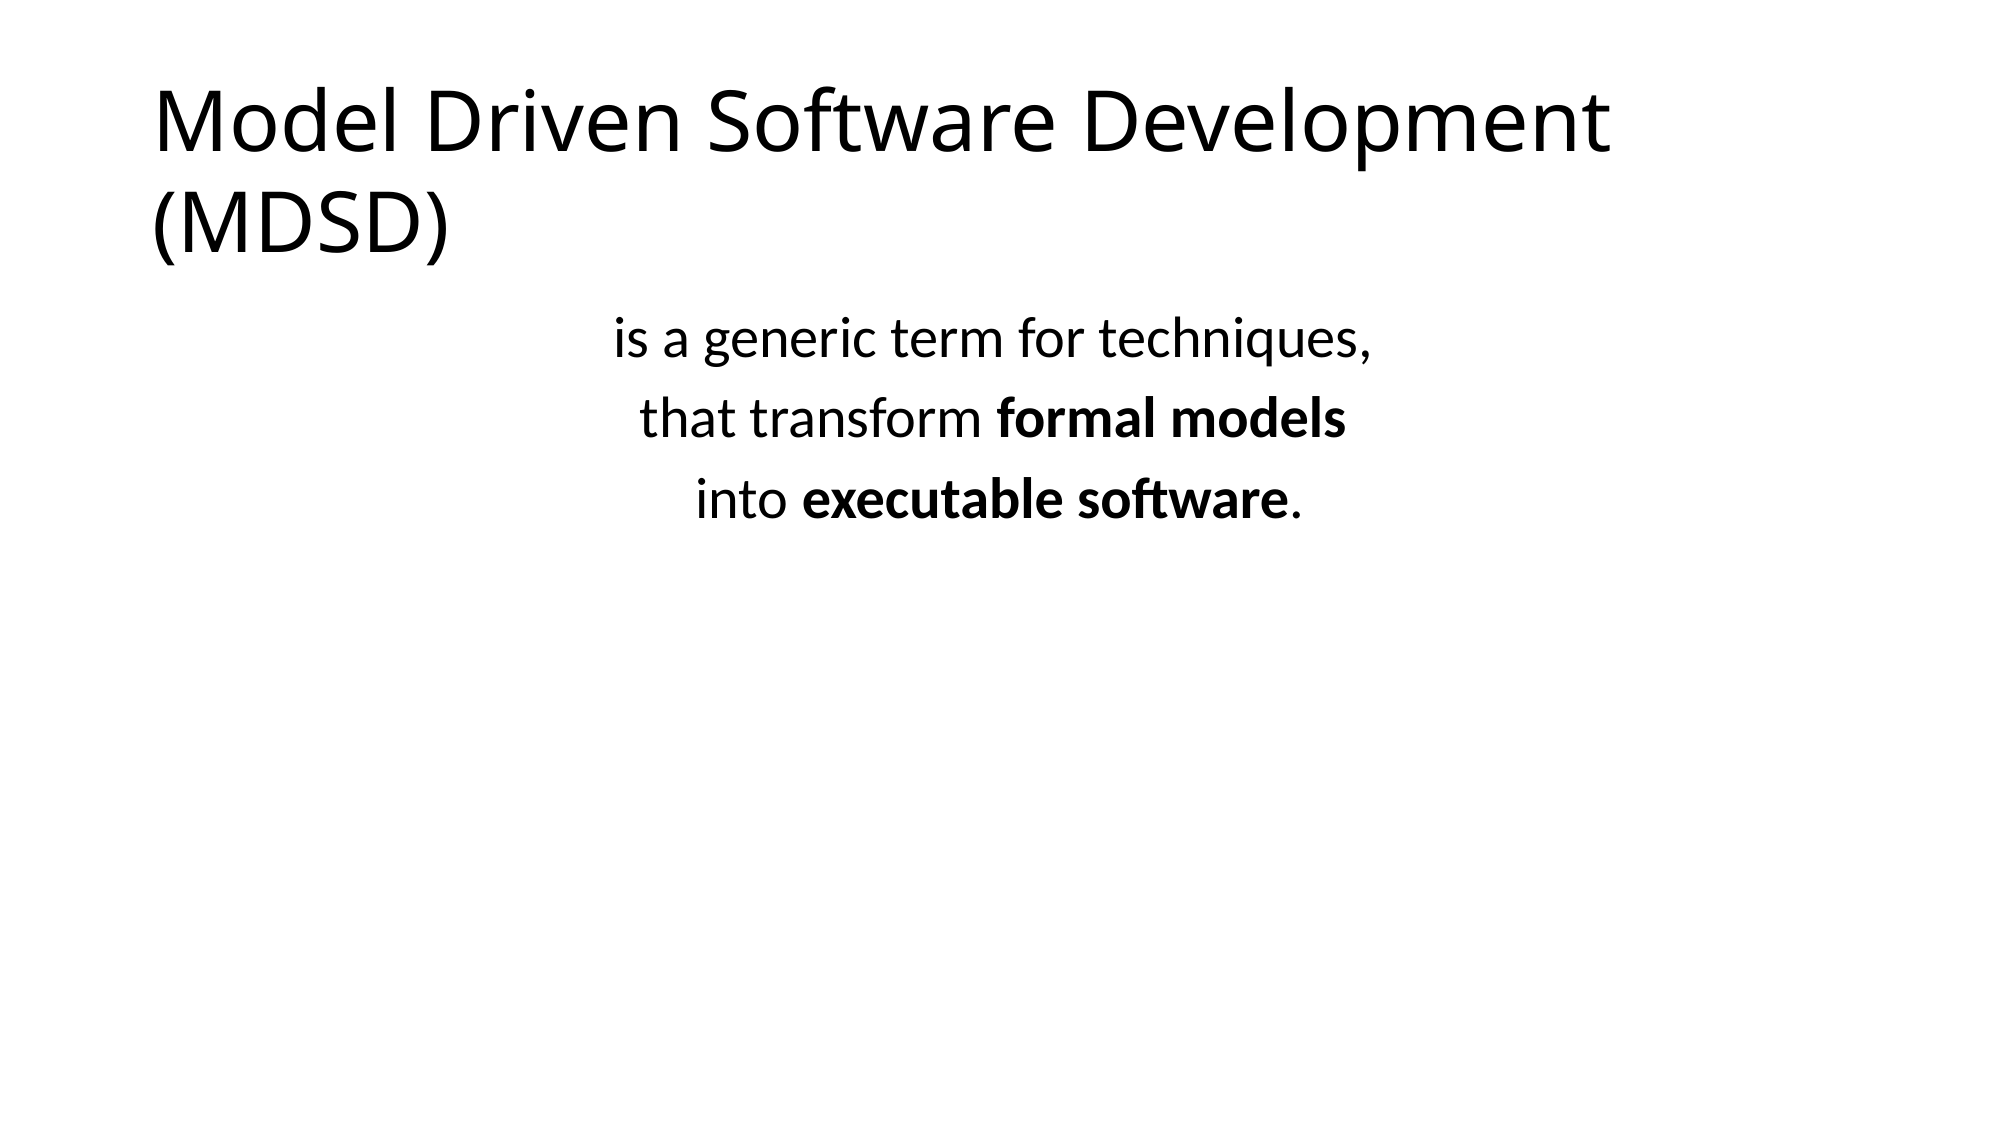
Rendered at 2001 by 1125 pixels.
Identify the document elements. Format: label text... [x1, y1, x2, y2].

list is a generic term for techniques, that transform formal models into executable software. [137, 299, 1863, 1014]
title Model Driven Software Development (MDSD) [137, 59, 1863, 278]
